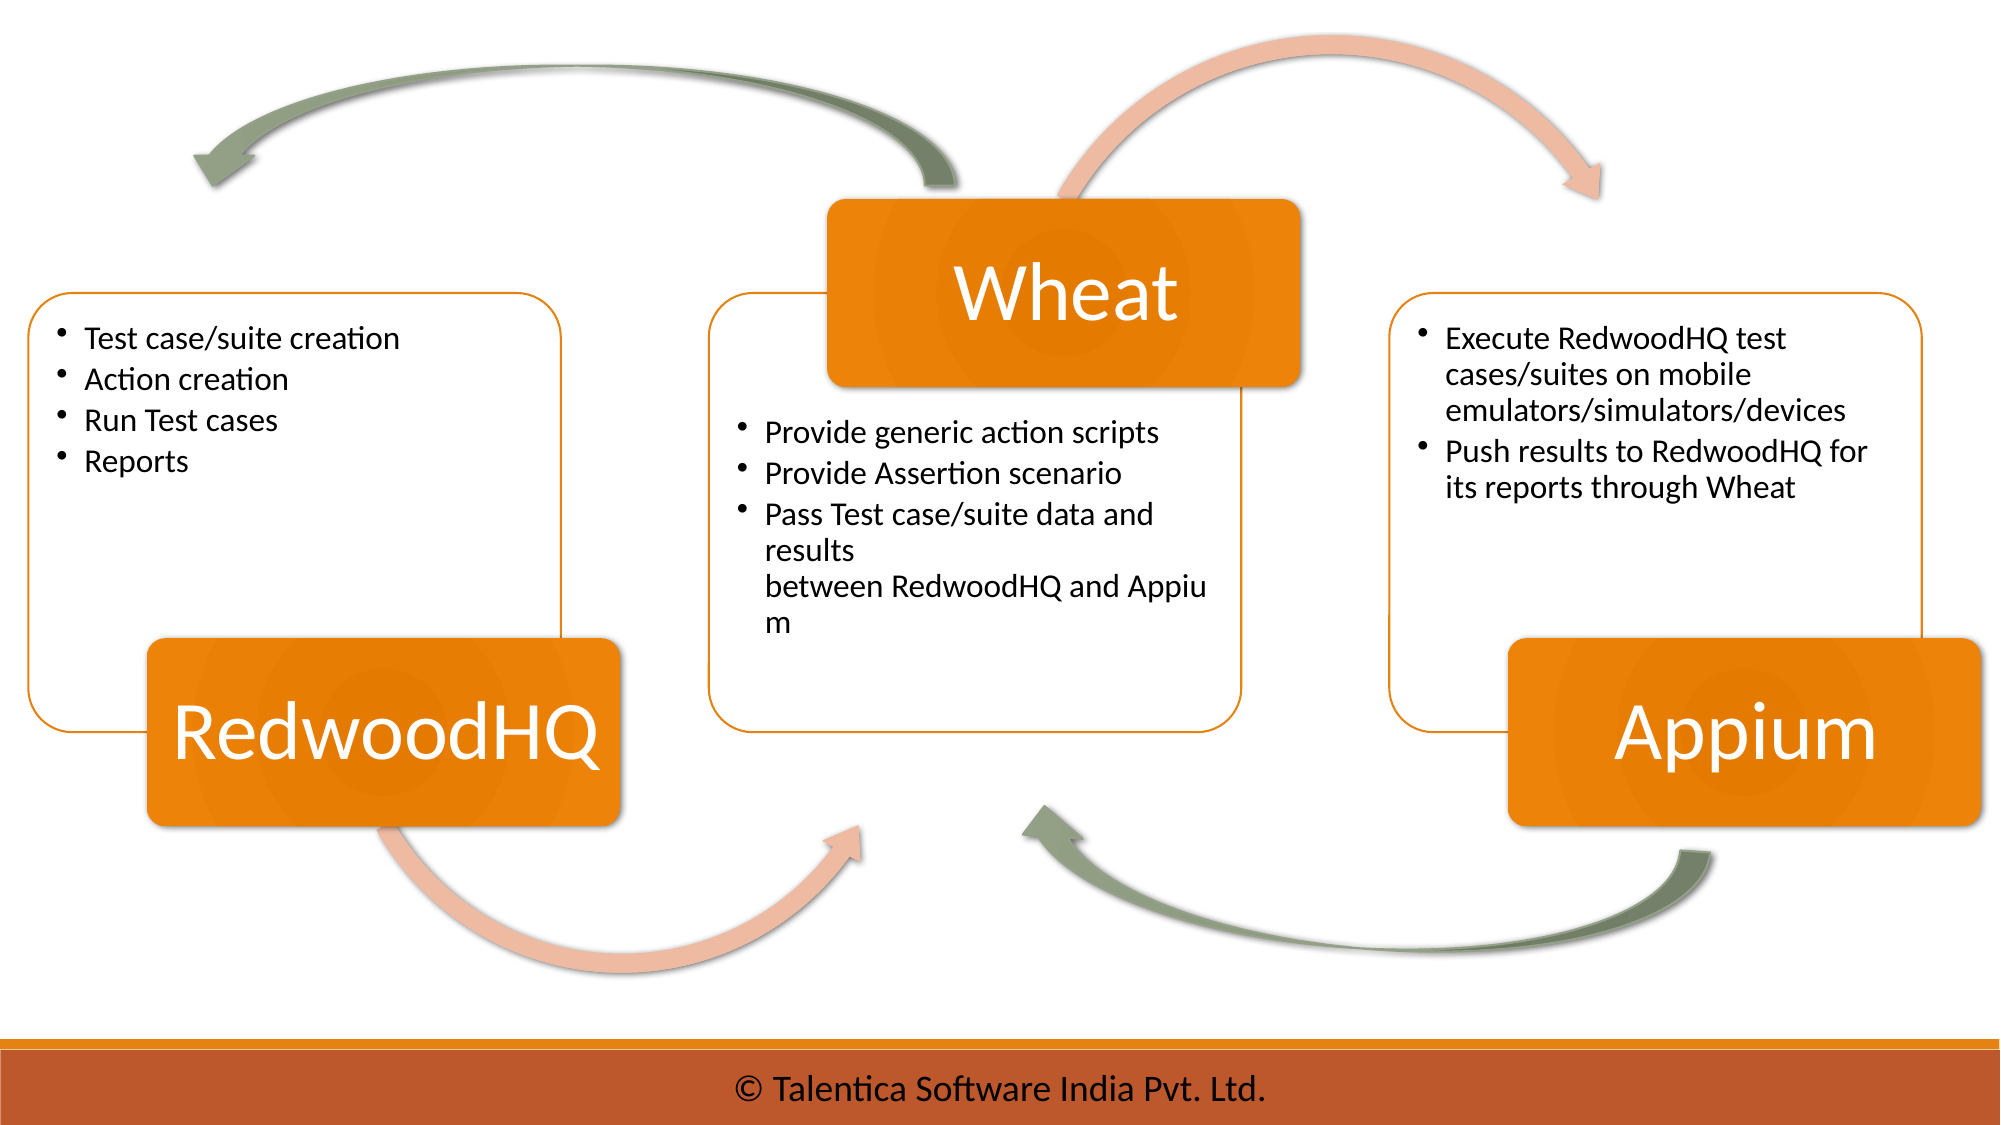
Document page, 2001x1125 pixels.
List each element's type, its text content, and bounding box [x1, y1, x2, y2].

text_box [27, 19, 1982, 1006]
text_box © Talentica Software India Pvt. Ltd. [0, 1056, 2000, 1116]
